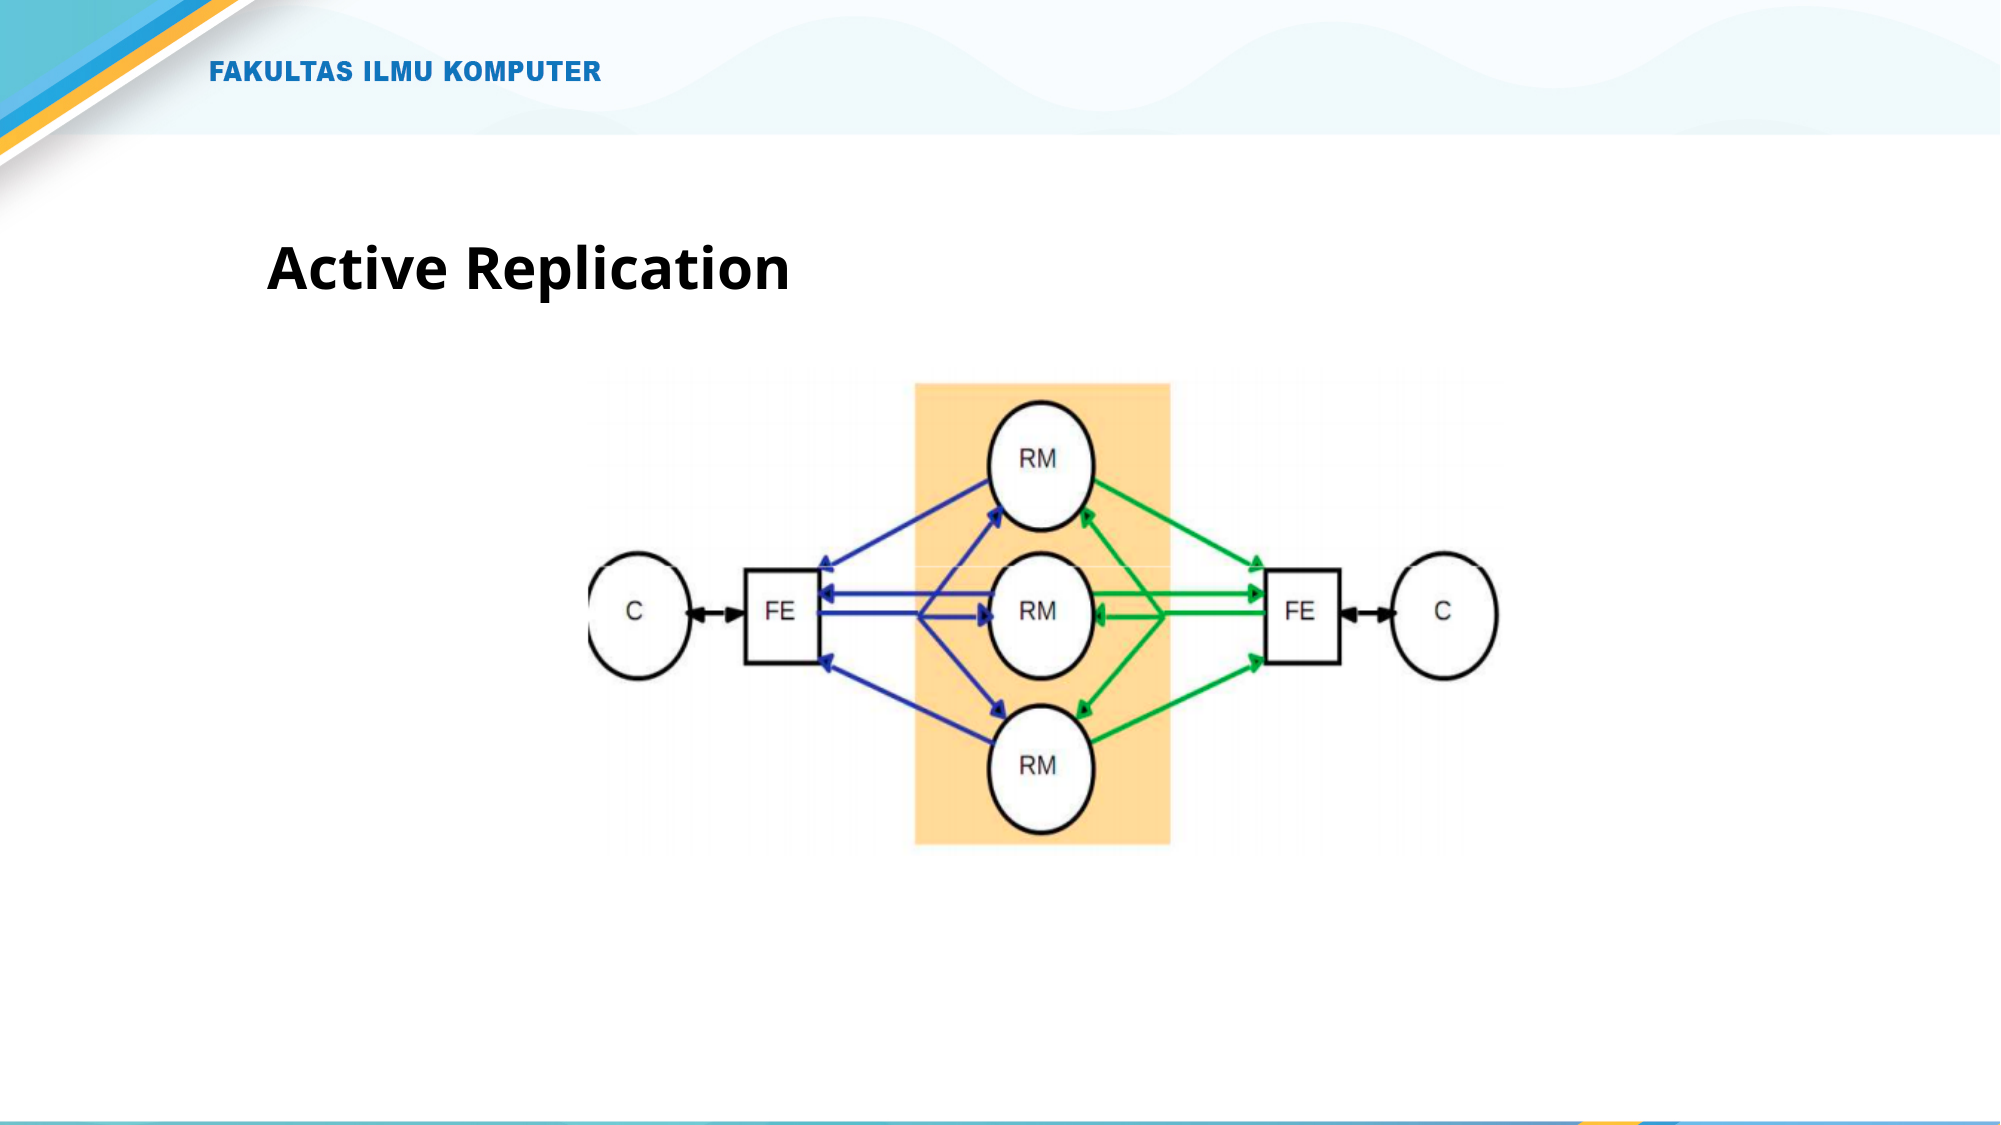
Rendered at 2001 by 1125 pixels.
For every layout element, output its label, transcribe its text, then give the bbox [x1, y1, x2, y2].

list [578, 367, 1526, 856]
picture [0, 0, 2000, 1125]
title Active Replication [252, 204, 1852, 337]
